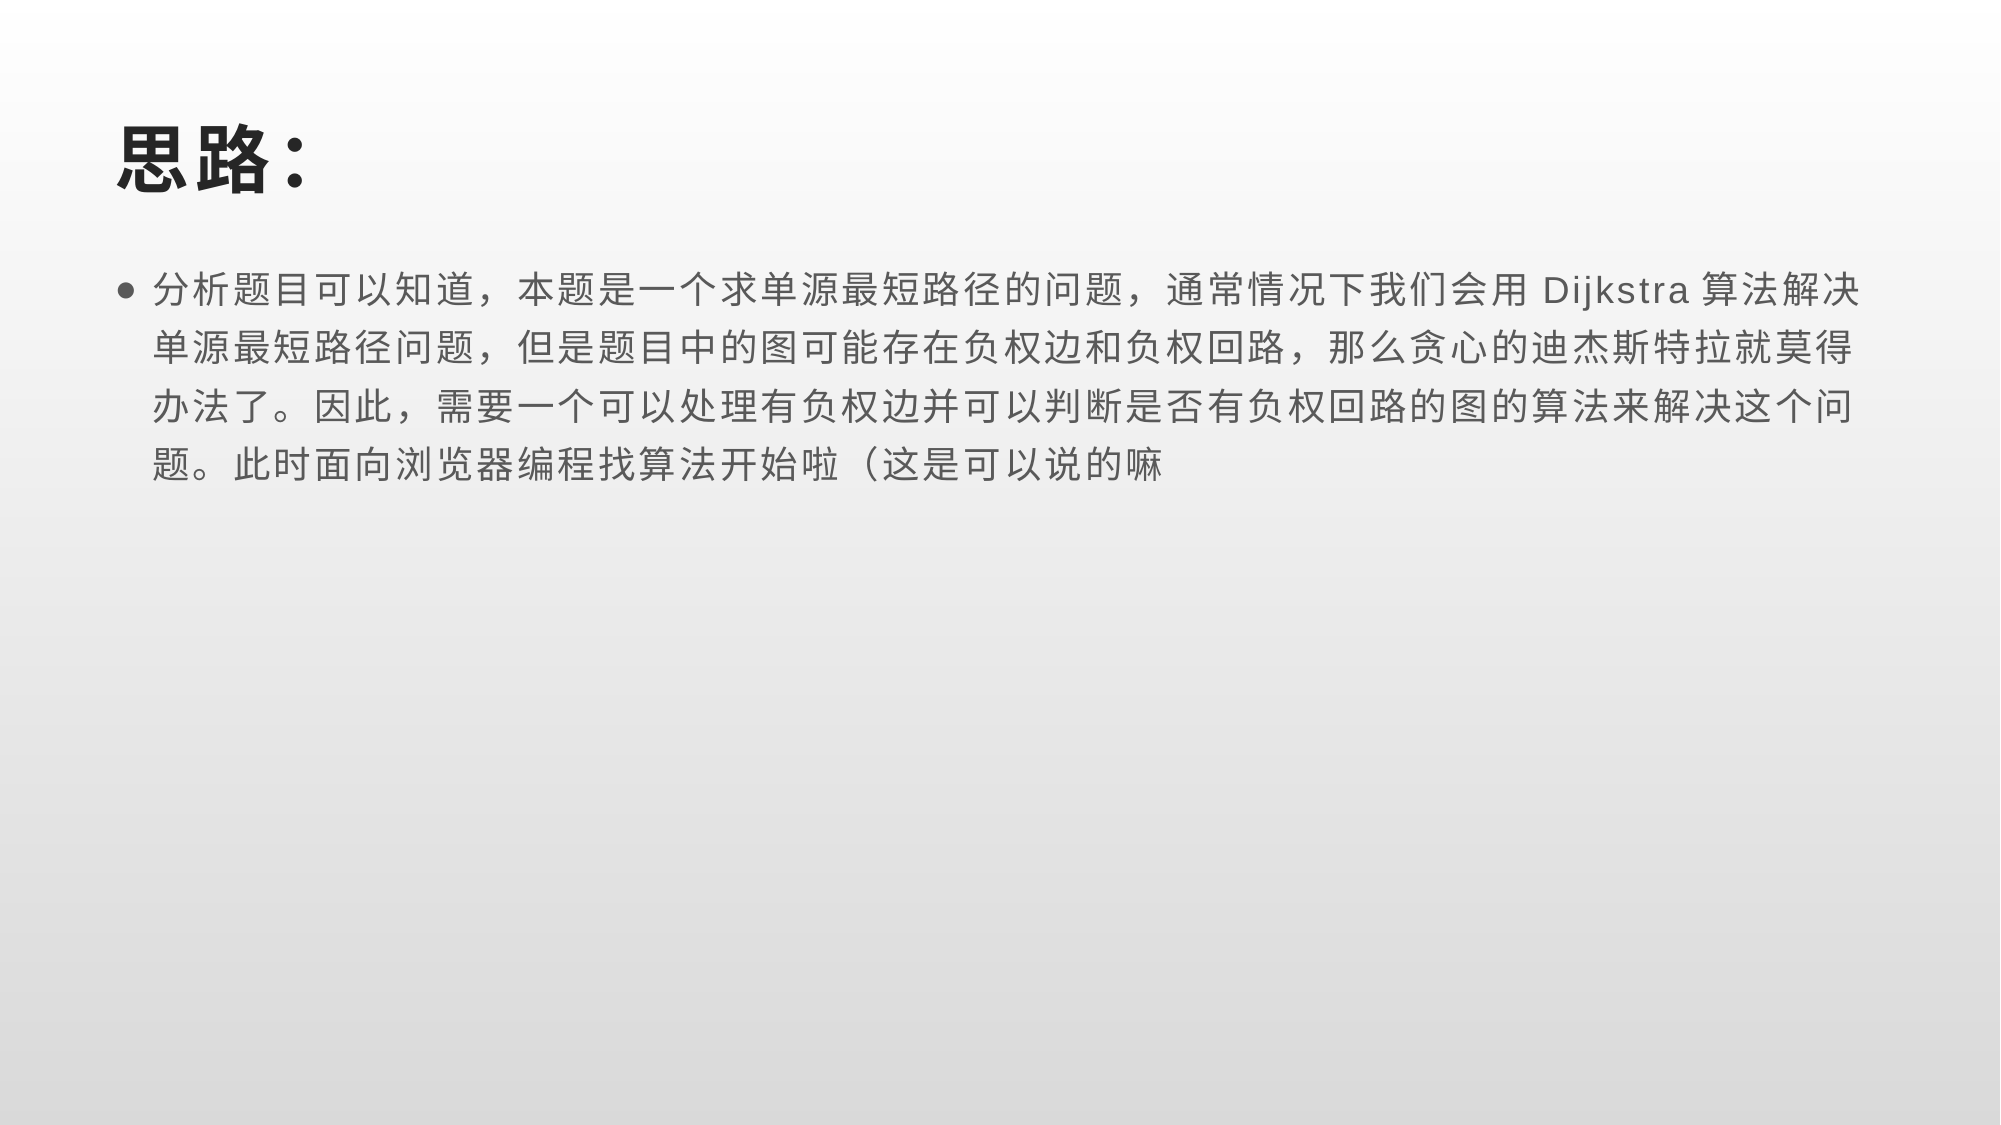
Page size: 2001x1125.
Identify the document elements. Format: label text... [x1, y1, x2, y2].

title 思路： [99, 99, 1900, 216]
list 分析题目可以知道，本题是一个求单源最短路径的问题，通常情况下我们会用Dijkstra算法解决单源最短路径问题，但是题目中的图可能存在负权边和负权回路，那么贪心的迪杰斯特拉就莫得办法了。因此，需要一个可以处理有负权边并可以判断是否有负权回路的图的算法来解决这个问题。此时面向浏览器编程找算法开始啦（这是可以说的嘛 [99, 244, 1900, 1026]
